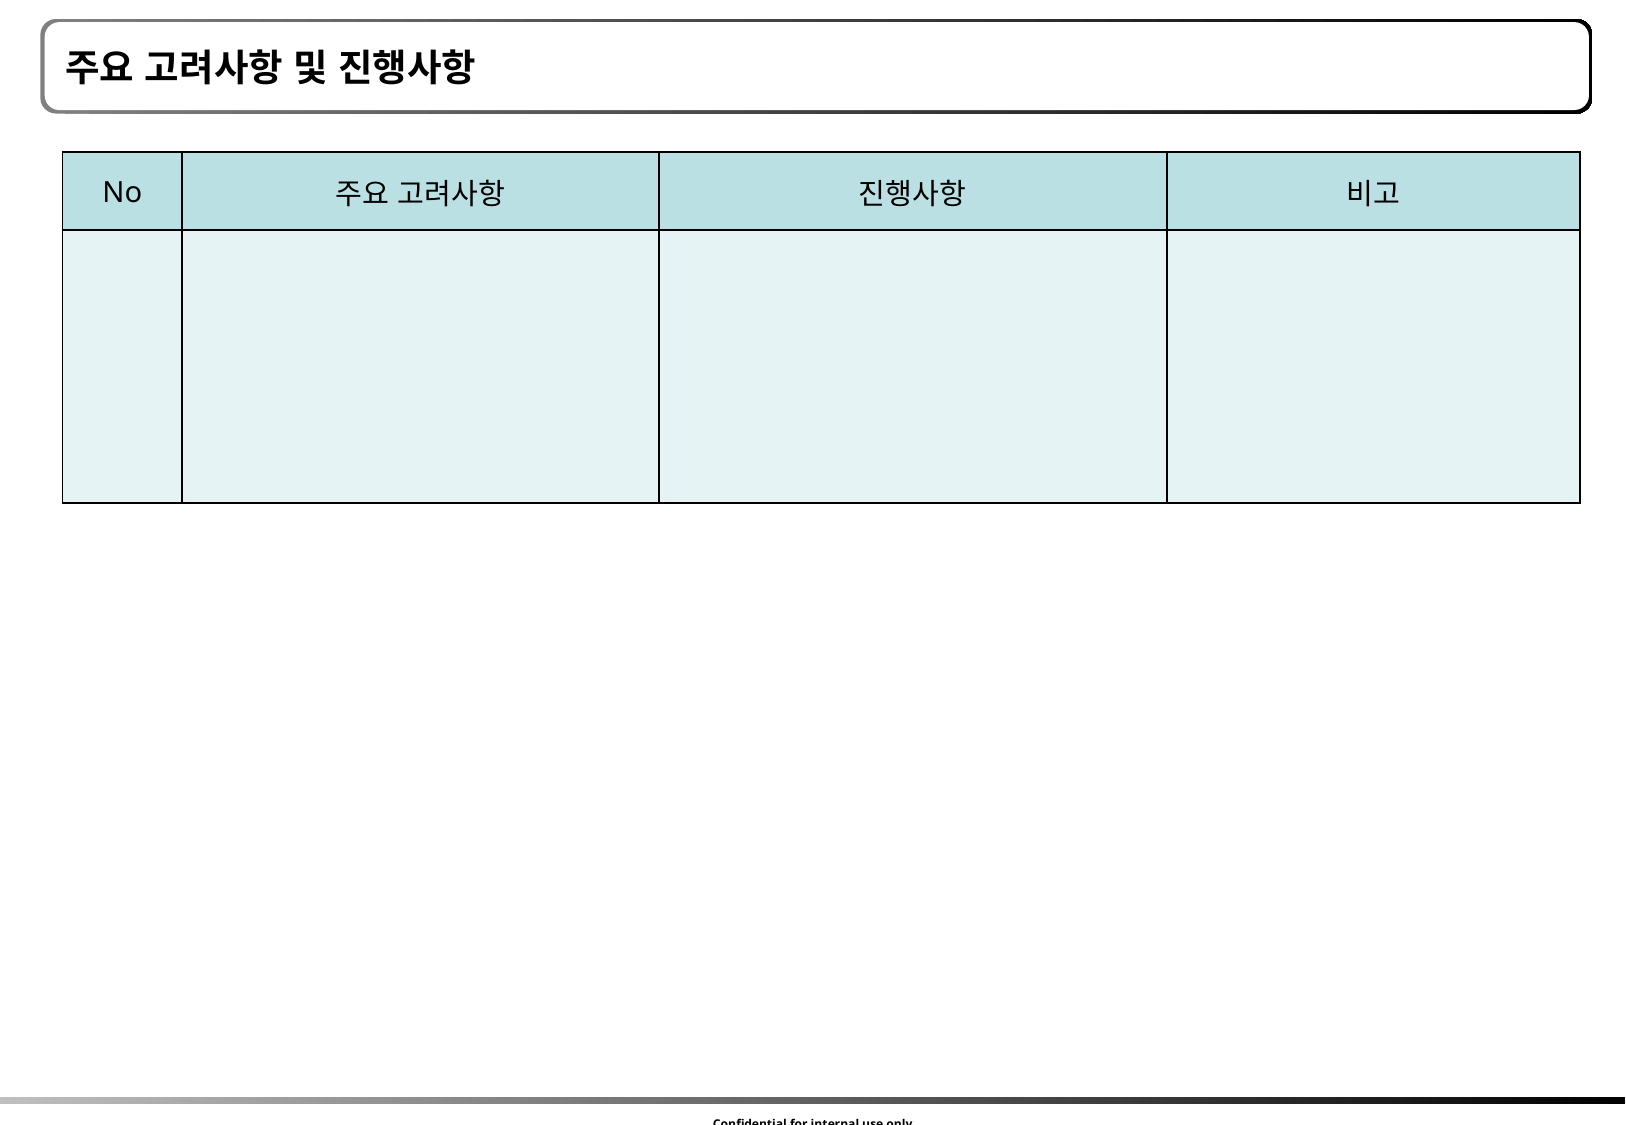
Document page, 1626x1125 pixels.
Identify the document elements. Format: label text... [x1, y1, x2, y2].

text_box 주요 고려사항 및 진행사항 [50, 38, 1231, 95]
table_cell [183, 231, 658, 502]
table_header 진행사항 [660, 153, 1166, 229]
table_header 비고 [1168, 153, 1579, 229]
table_cell [1168, 231, 1579, 502]
table_header 주요 고려사항 [183, 153, 658, 229]
table_cell [660, 231, 1166, 502]
table_header No [63, 153, 181, 229]
table_cell [63, 231, 181, 502]
